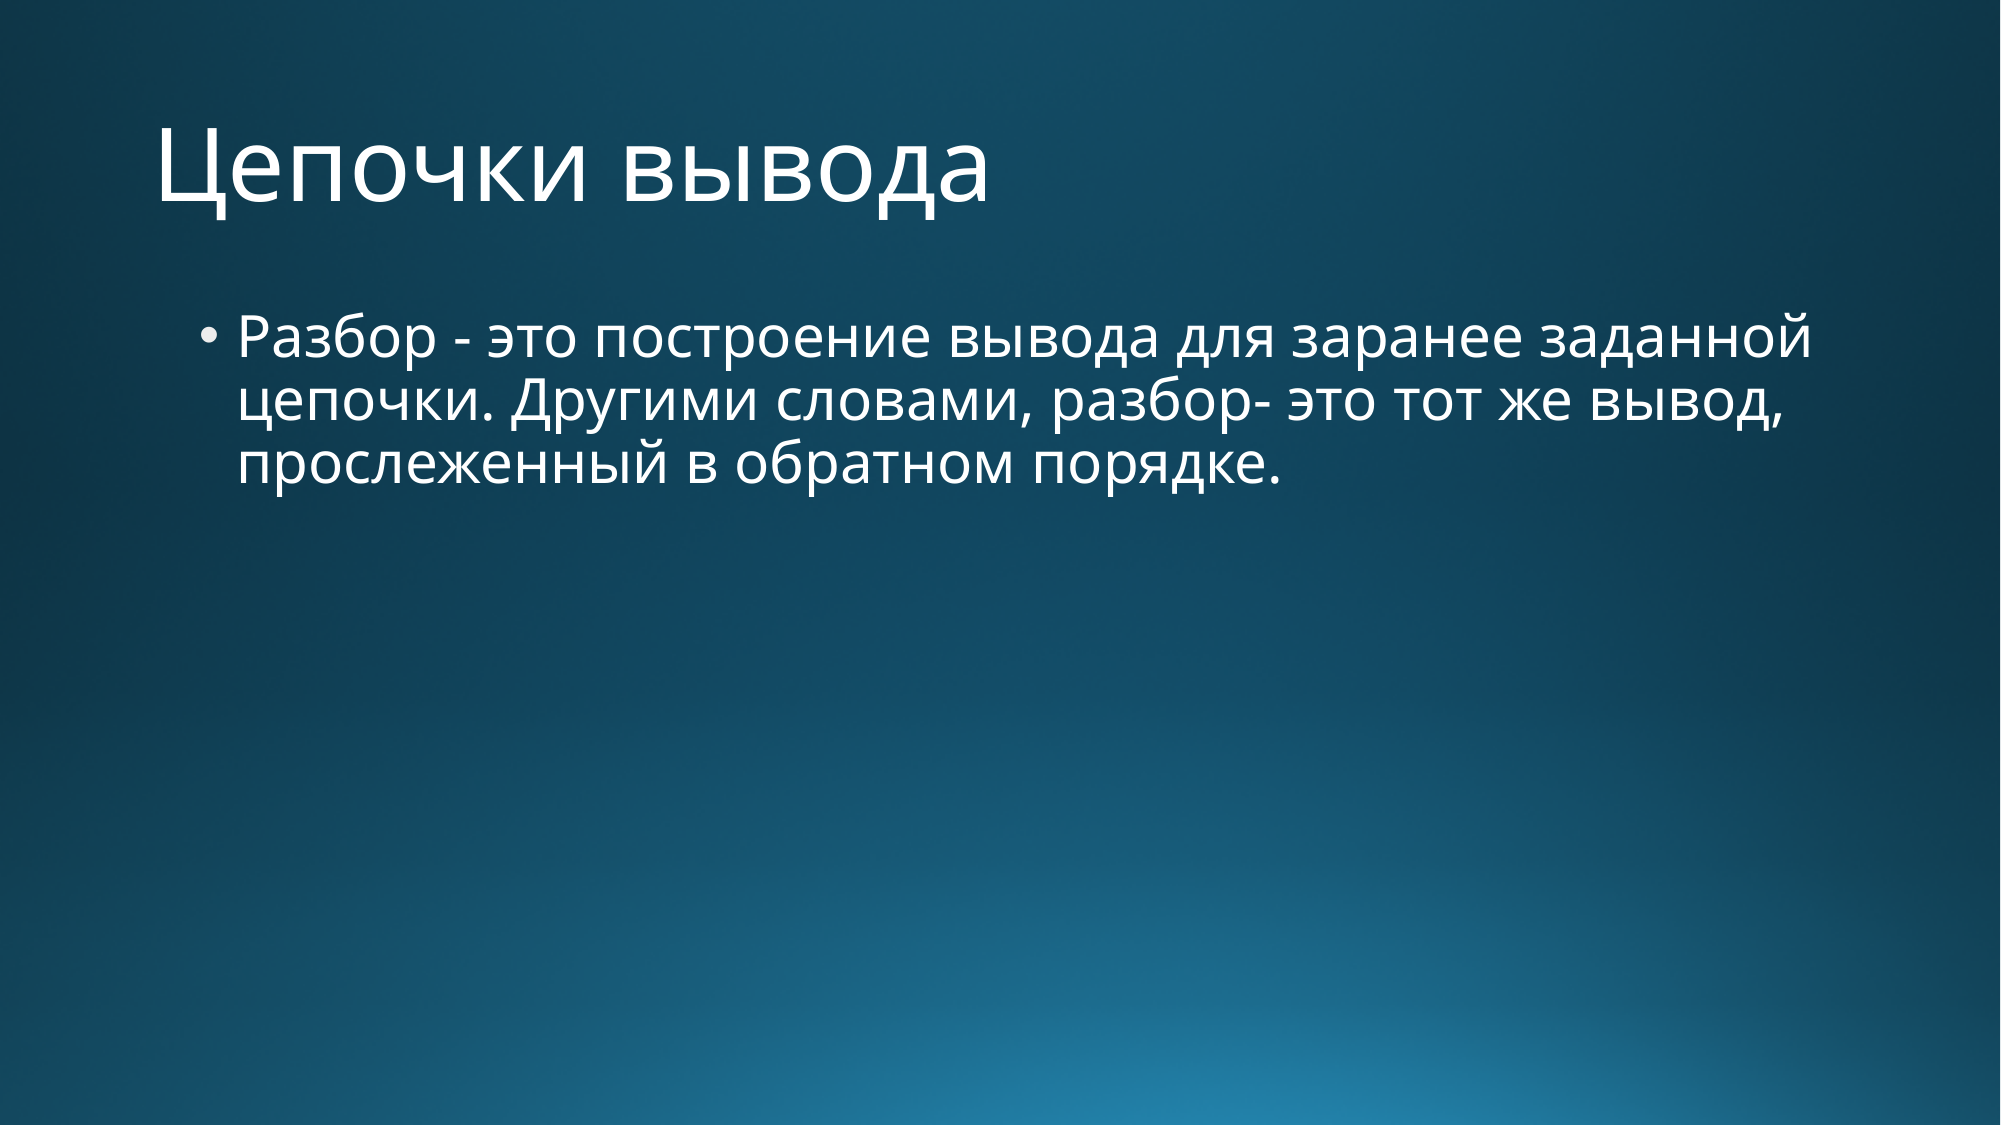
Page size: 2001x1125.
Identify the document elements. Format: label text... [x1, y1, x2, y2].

picture [0, 0, 2001, 1125]
title Цепочки вывода [137, 59, 1863, 278]
list Разбор - это построение вывода для заранее заданной цепочки. Другими словами, разбор- это тот же вывод, прослеженный в обратном порядке. [183, 299, 1863, 1014]
